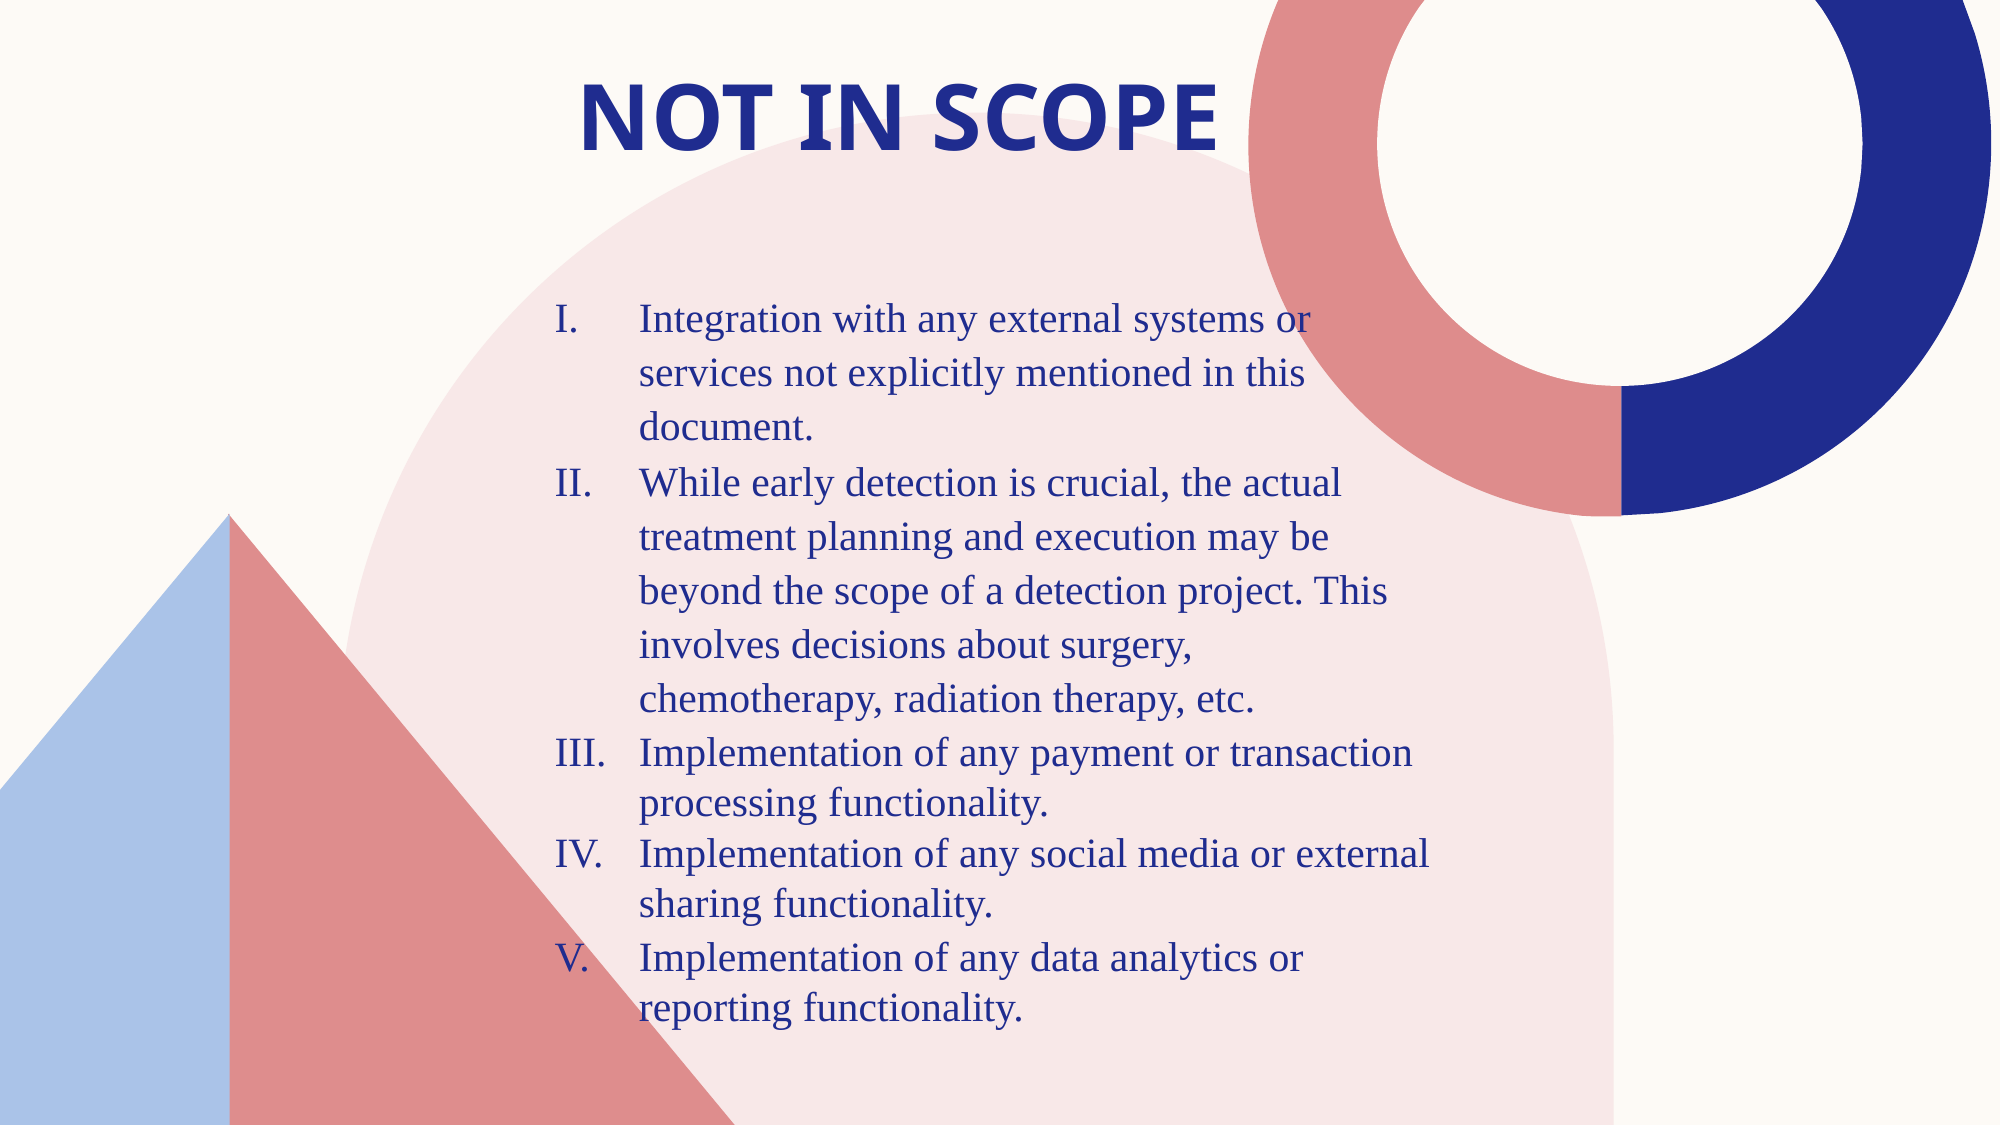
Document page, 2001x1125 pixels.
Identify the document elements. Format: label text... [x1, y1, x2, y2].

title Not in scope [373, 51, 1424, 178]
list Integration with any external systems or services not explicitly mentioned in this document. While early detection is crucial, the actual treatment planning and execution may be beyond the scope of a detection project. This involves decisions about surgery, chemotherapy, radiation therapy, etc. Implementation of any payment or transaction processing functionality. Implementation of any social media or external sharing functionality. Implementation of any data analytics or reporting functionality. [404, 287, 1455, 1054]
